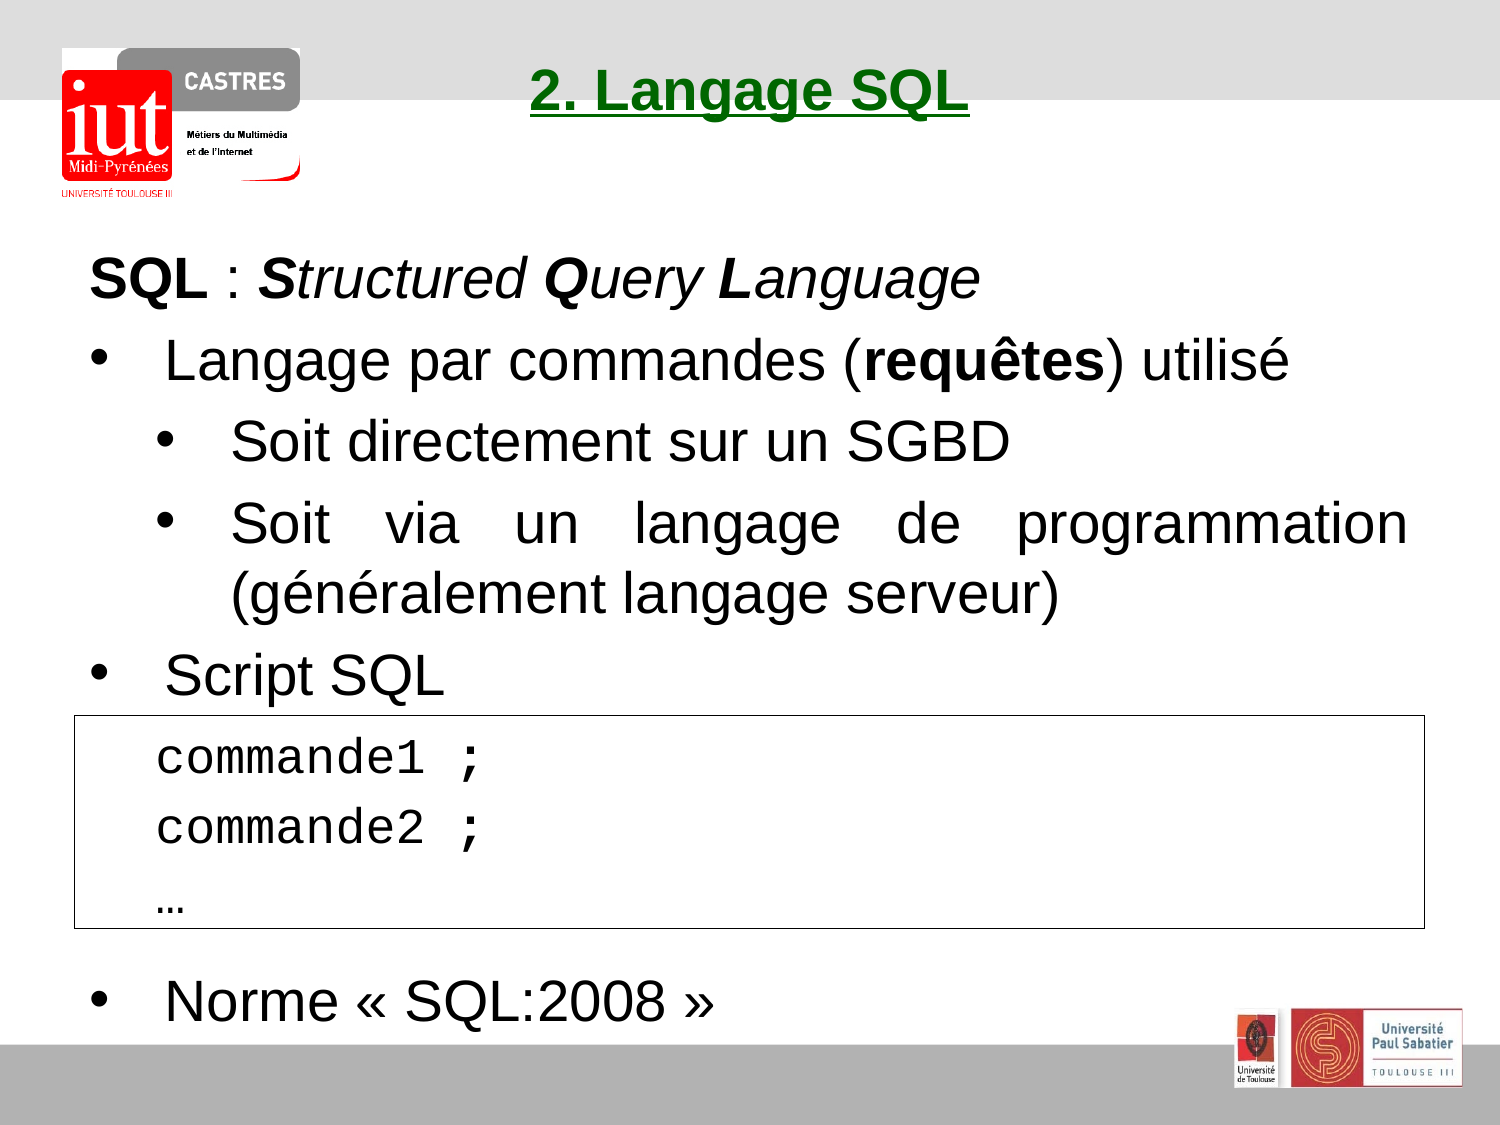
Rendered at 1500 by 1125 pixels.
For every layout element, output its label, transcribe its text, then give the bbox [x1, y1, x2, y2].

text_box commande1 ; commande2 ; … [74, 715, 1425, 929]
list SQL : Structured Query Language Langage par commandes (requêtes) utilisé Soit directement sur un SGBD Soit via un langage de programmation (généralement langage serveur) Script SQL Norme « SQL:2008 » [75, 232, 1425, 715]
title 2. Langage SQL [75, 45, 1425, 232]
picture [62, 48, 75, 197]
list SQL : Structured Query Language Langage par commandes (requêtes) utilisé Soit directement sur un SGBD Soit via un langage de programmation (généralement langage serveur) Script SQL Norme « SQL:2008 » [75, 929, 1425, 1012]
picture [1234, 1003, 1463, 1088]
